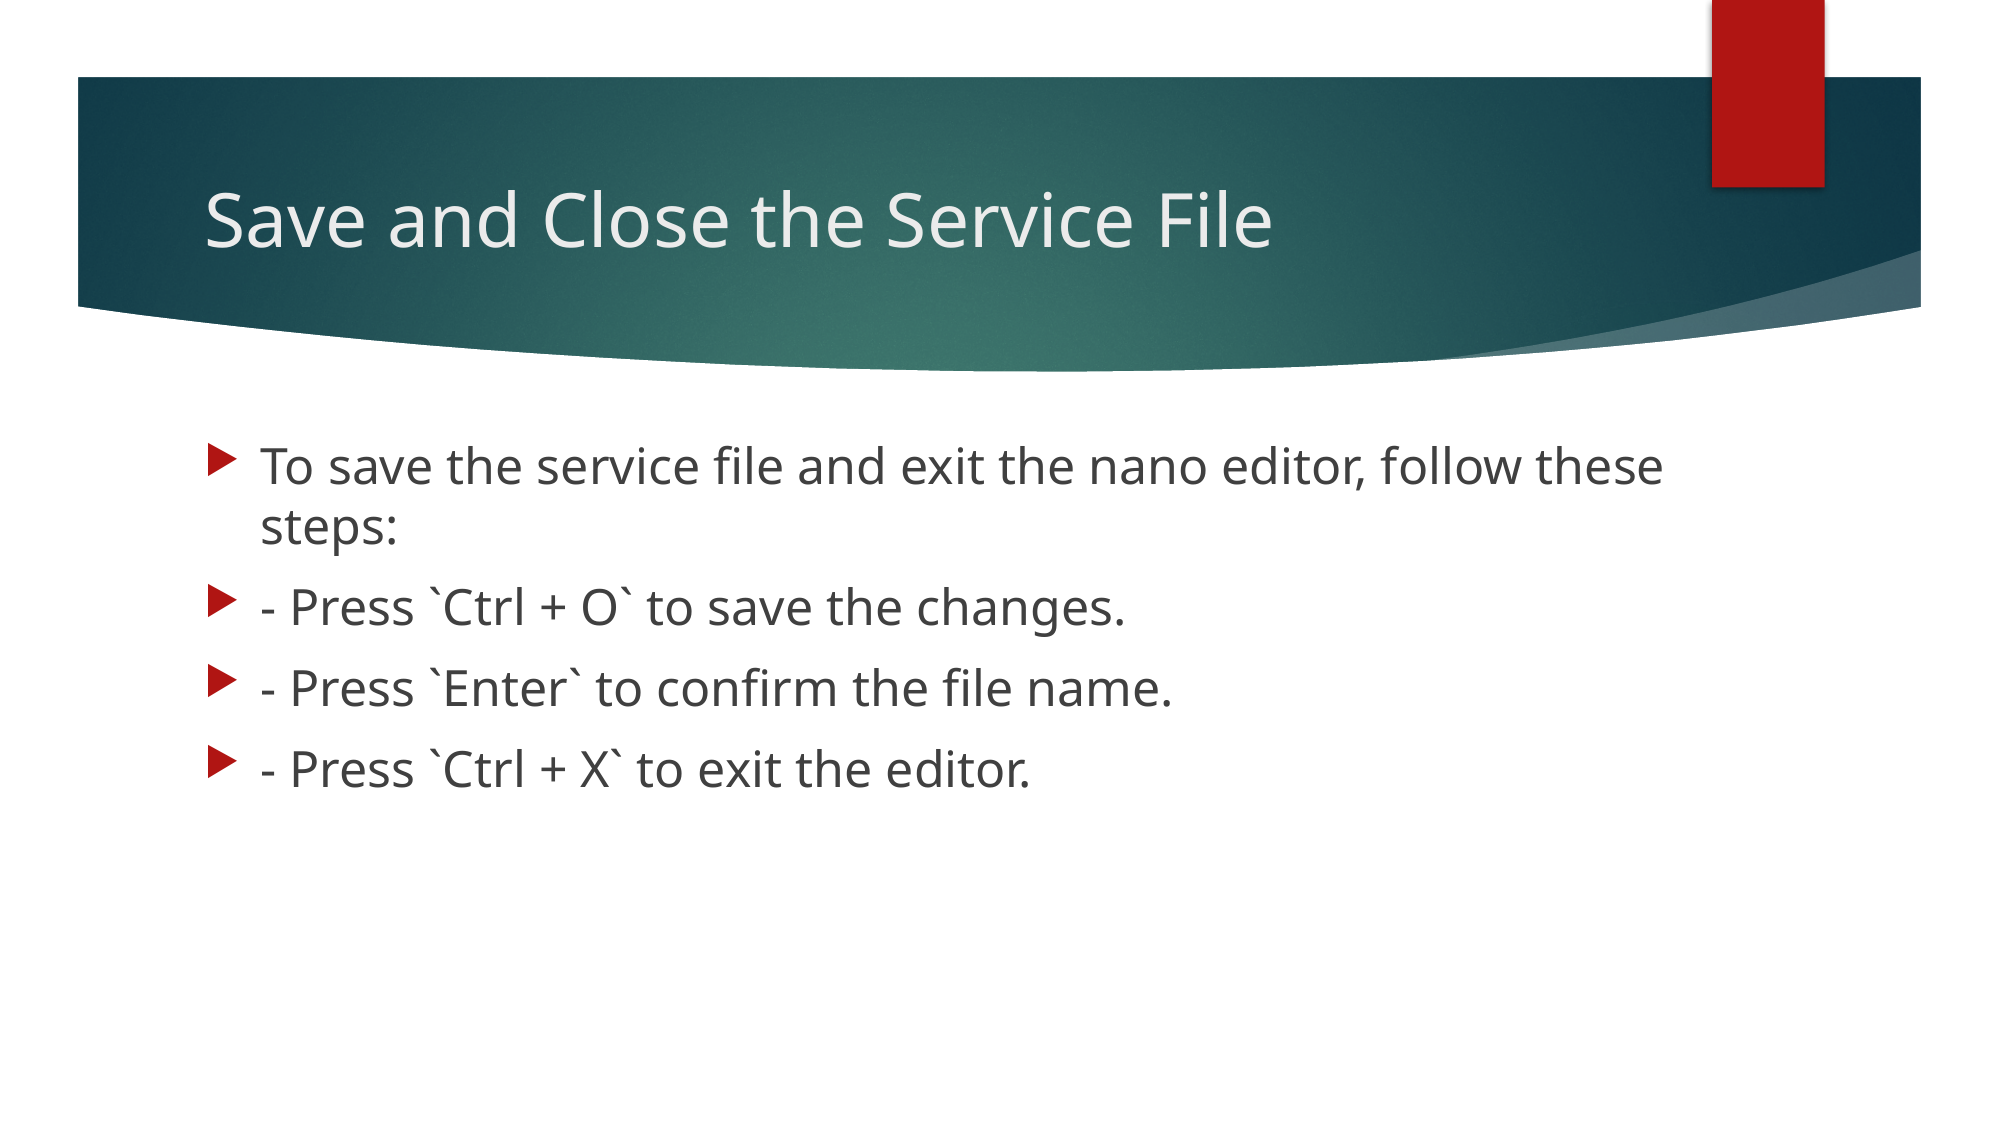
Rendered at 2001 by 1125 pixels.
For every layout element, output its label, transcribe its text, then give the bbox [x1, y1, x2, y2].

title Save and Close the Service File [189, 159, 1638, 276]
list To save the service file and exit the nano editor, follow these steps: - Press `Ctrl + O` to save the changes. - Press `Enter` to confirm the file name. - Press `Ctrl + X` to exit the editor. [189, 427, 1716, 988]
